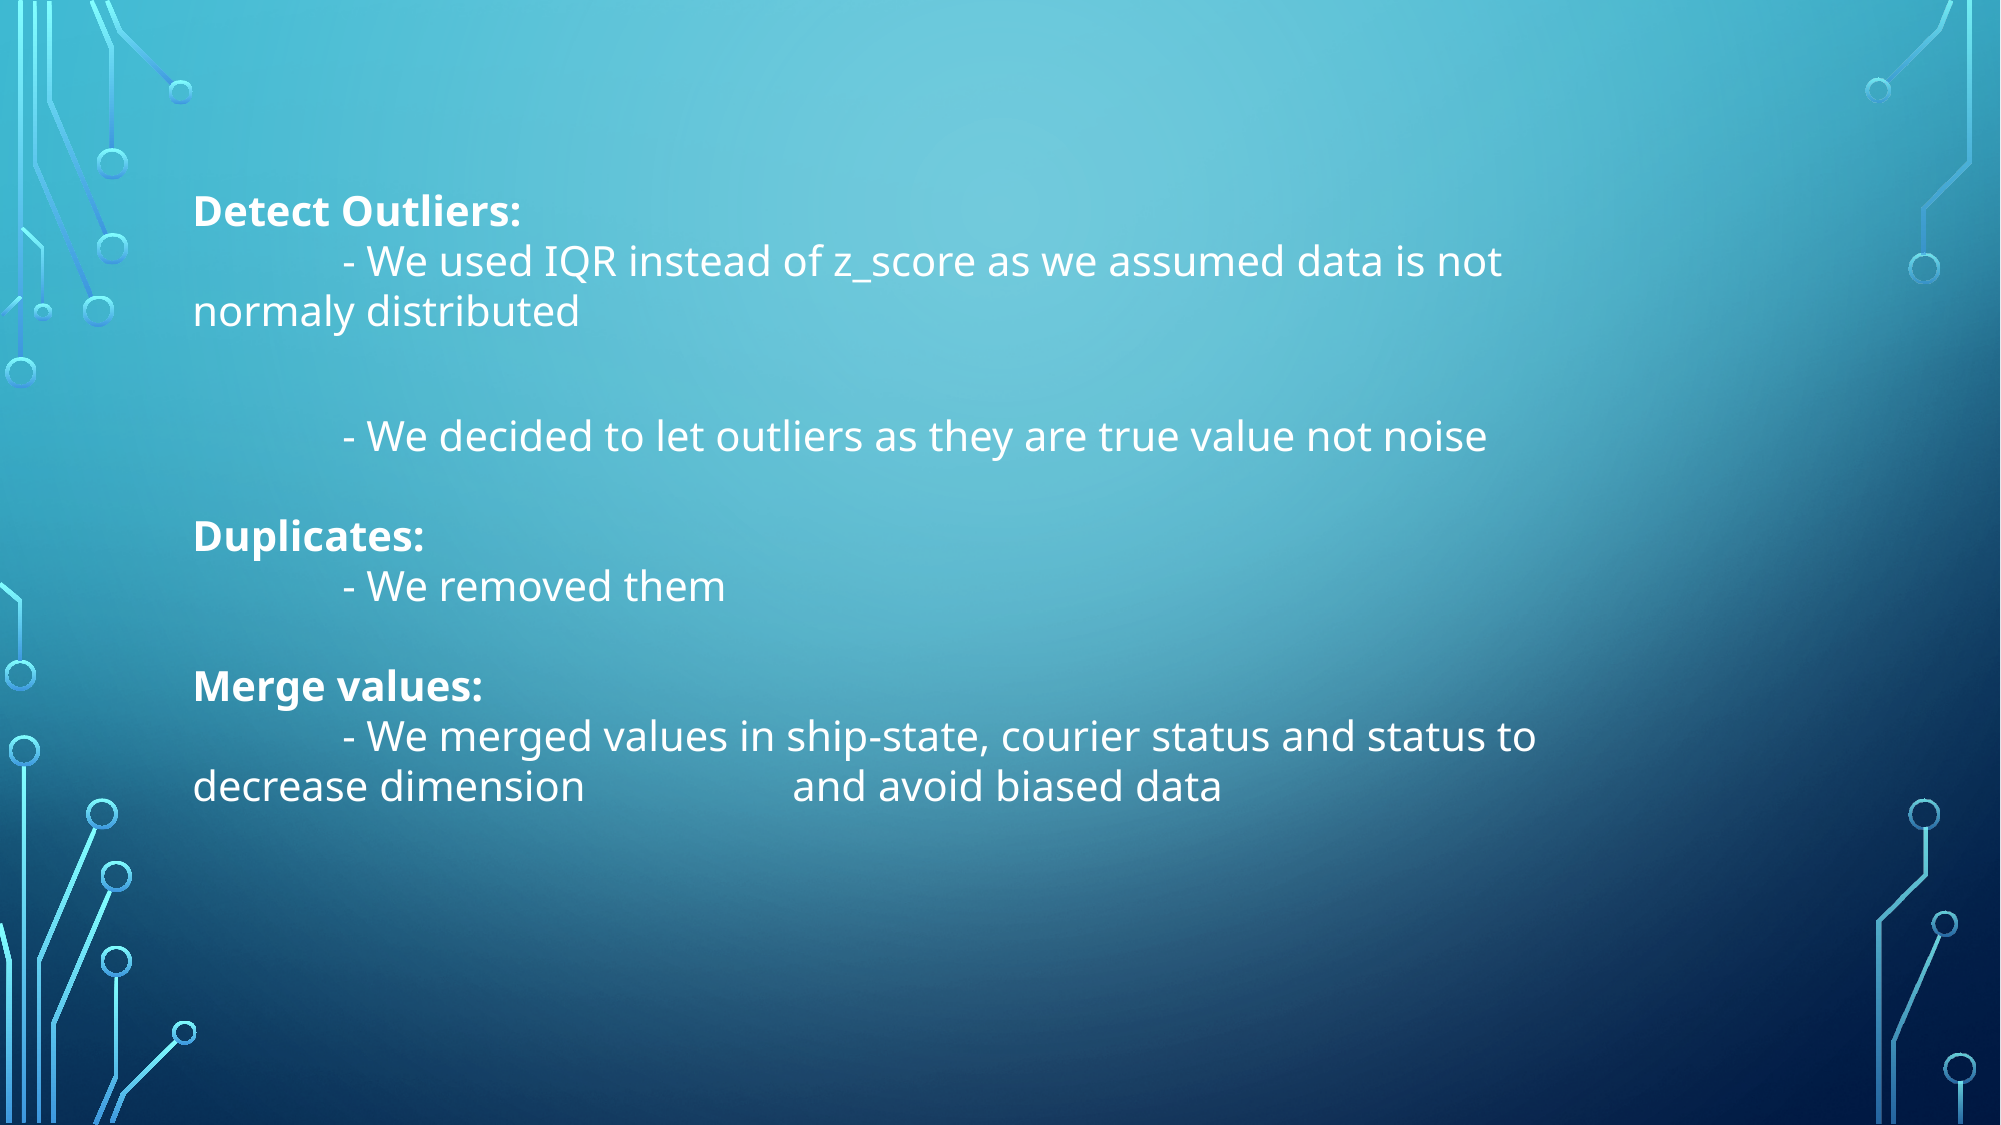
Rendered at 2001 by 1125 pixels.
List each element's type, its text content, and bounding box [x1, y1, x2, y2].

text_box Detect Outliers: - We used IQR instead of z_score as we assumed data is not normaly distributed - We decided to let outliers as they are true value not noise Duplicates: - We removed them Merge values: - We merged values in ship-state, courier status and status to decrease dimension and avoid biased data [177, 177, 1629, 818]
